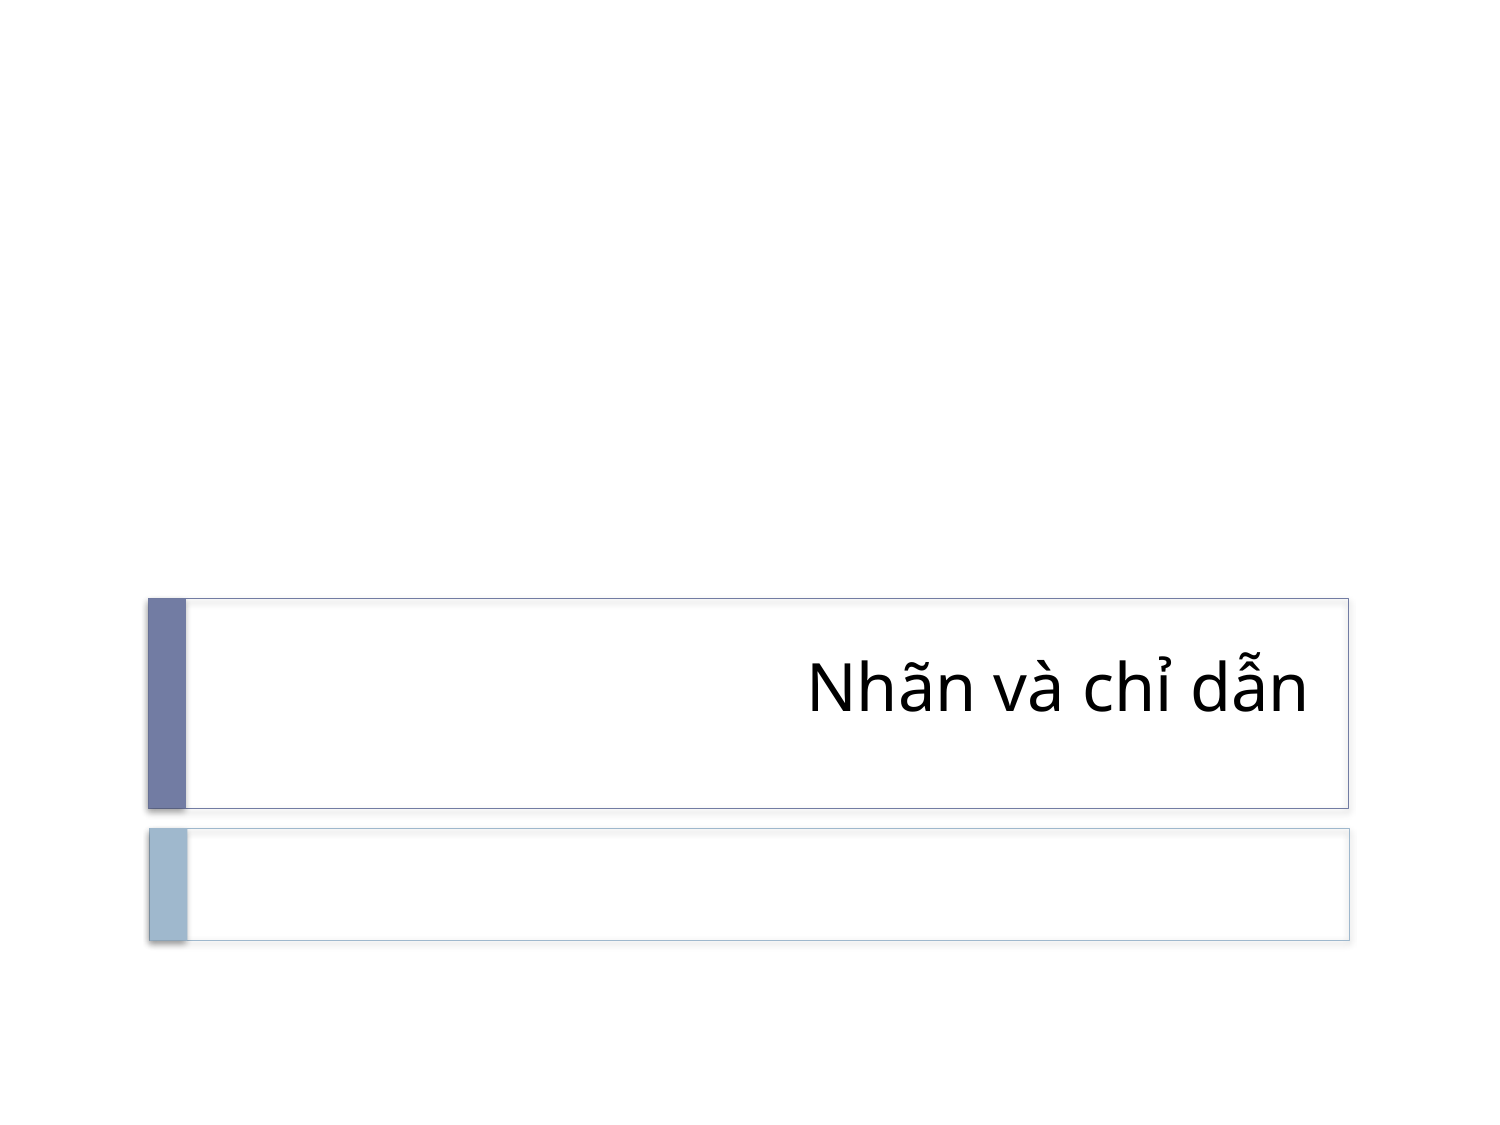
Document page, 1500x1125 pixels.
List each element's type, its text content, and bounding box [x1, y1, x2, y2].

title Nhãn và chỉ dẫn [200, 637, 1325, 800]
